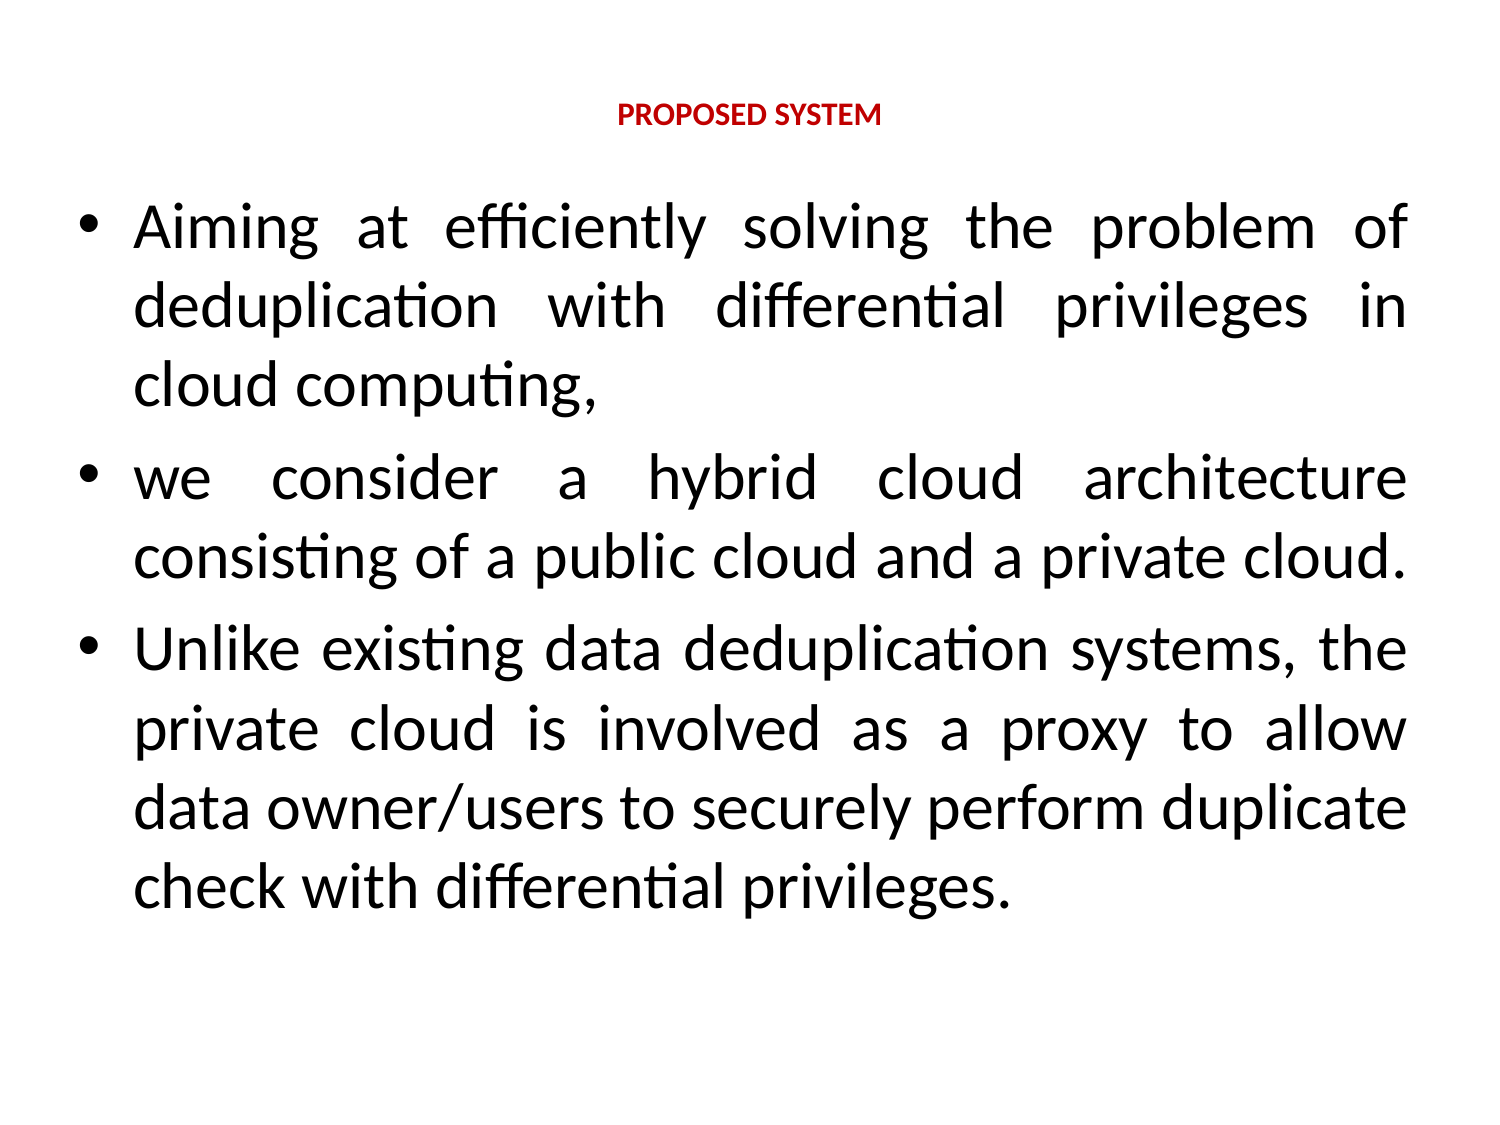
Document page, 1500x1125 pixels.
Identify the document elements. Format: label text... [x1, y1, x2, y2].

title PROPOSED SYSTEM [75, 45, 1425, 174]
list Aiming at efficiently solving the problem of deduplication with differential privileges in cloud computing, we consider a hybrid cloud architecture consisting of a public cloud and a private cloud. Unlike existing data deduplication systems, the private cloud is involved as a proxy to allow data owner/users to securely perform duplicate check with differential privileges. [62, 174, 1425, 1005]
